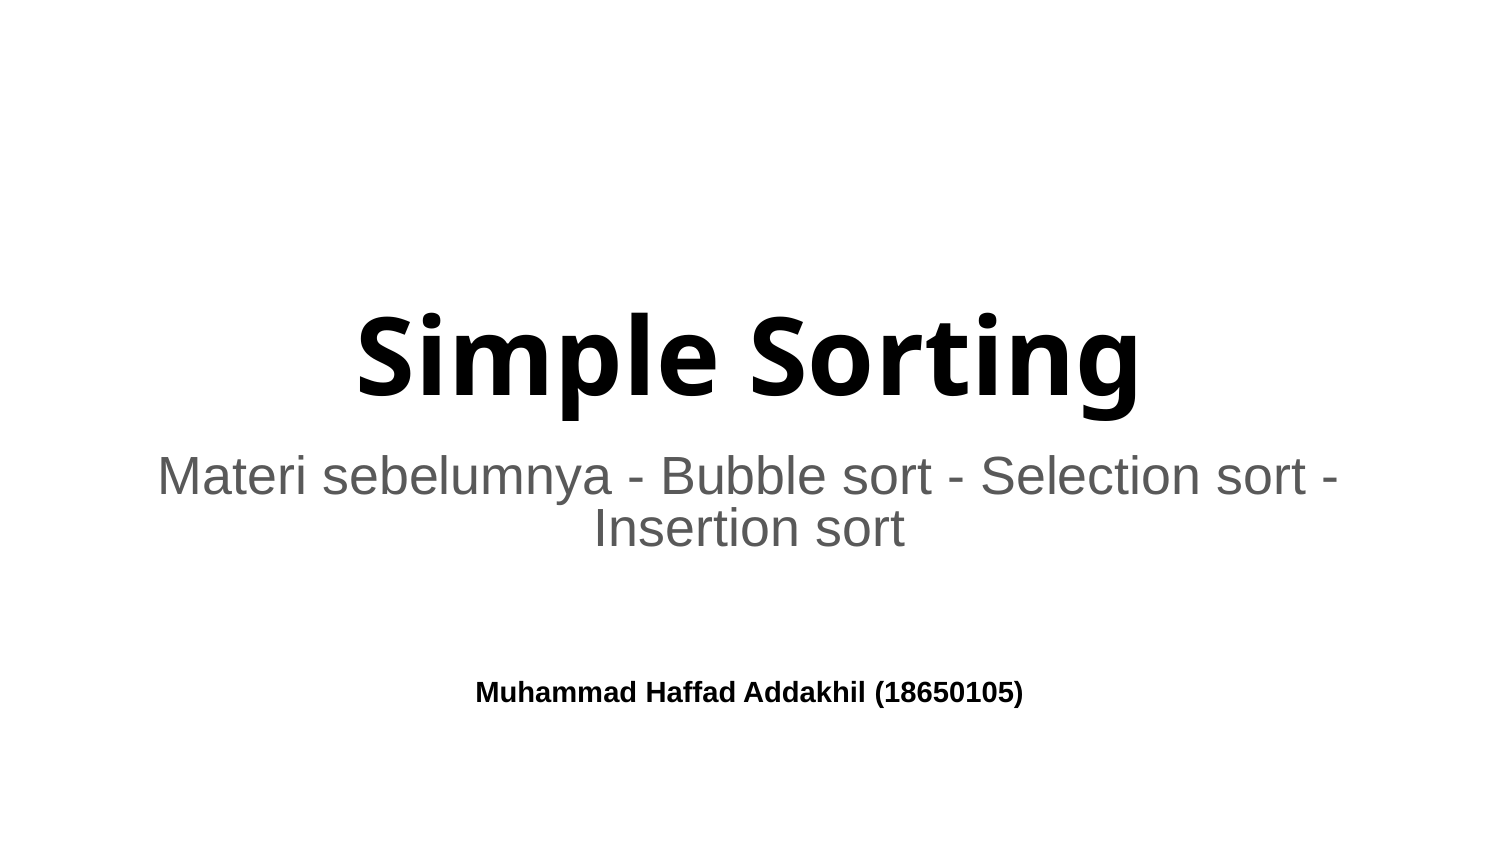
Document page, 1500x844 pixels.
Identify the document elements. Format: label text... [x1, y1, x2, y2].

subtitle Materi sebelumnya - Bubble sort - Selection sort - Insertion sort [51, 438, 1449, 569]
text_box Muhammad Haffad Addakhil (18650105) [435, 658, 1064, 724]
title Simple Sorting [51, 95, 1449, 433]
